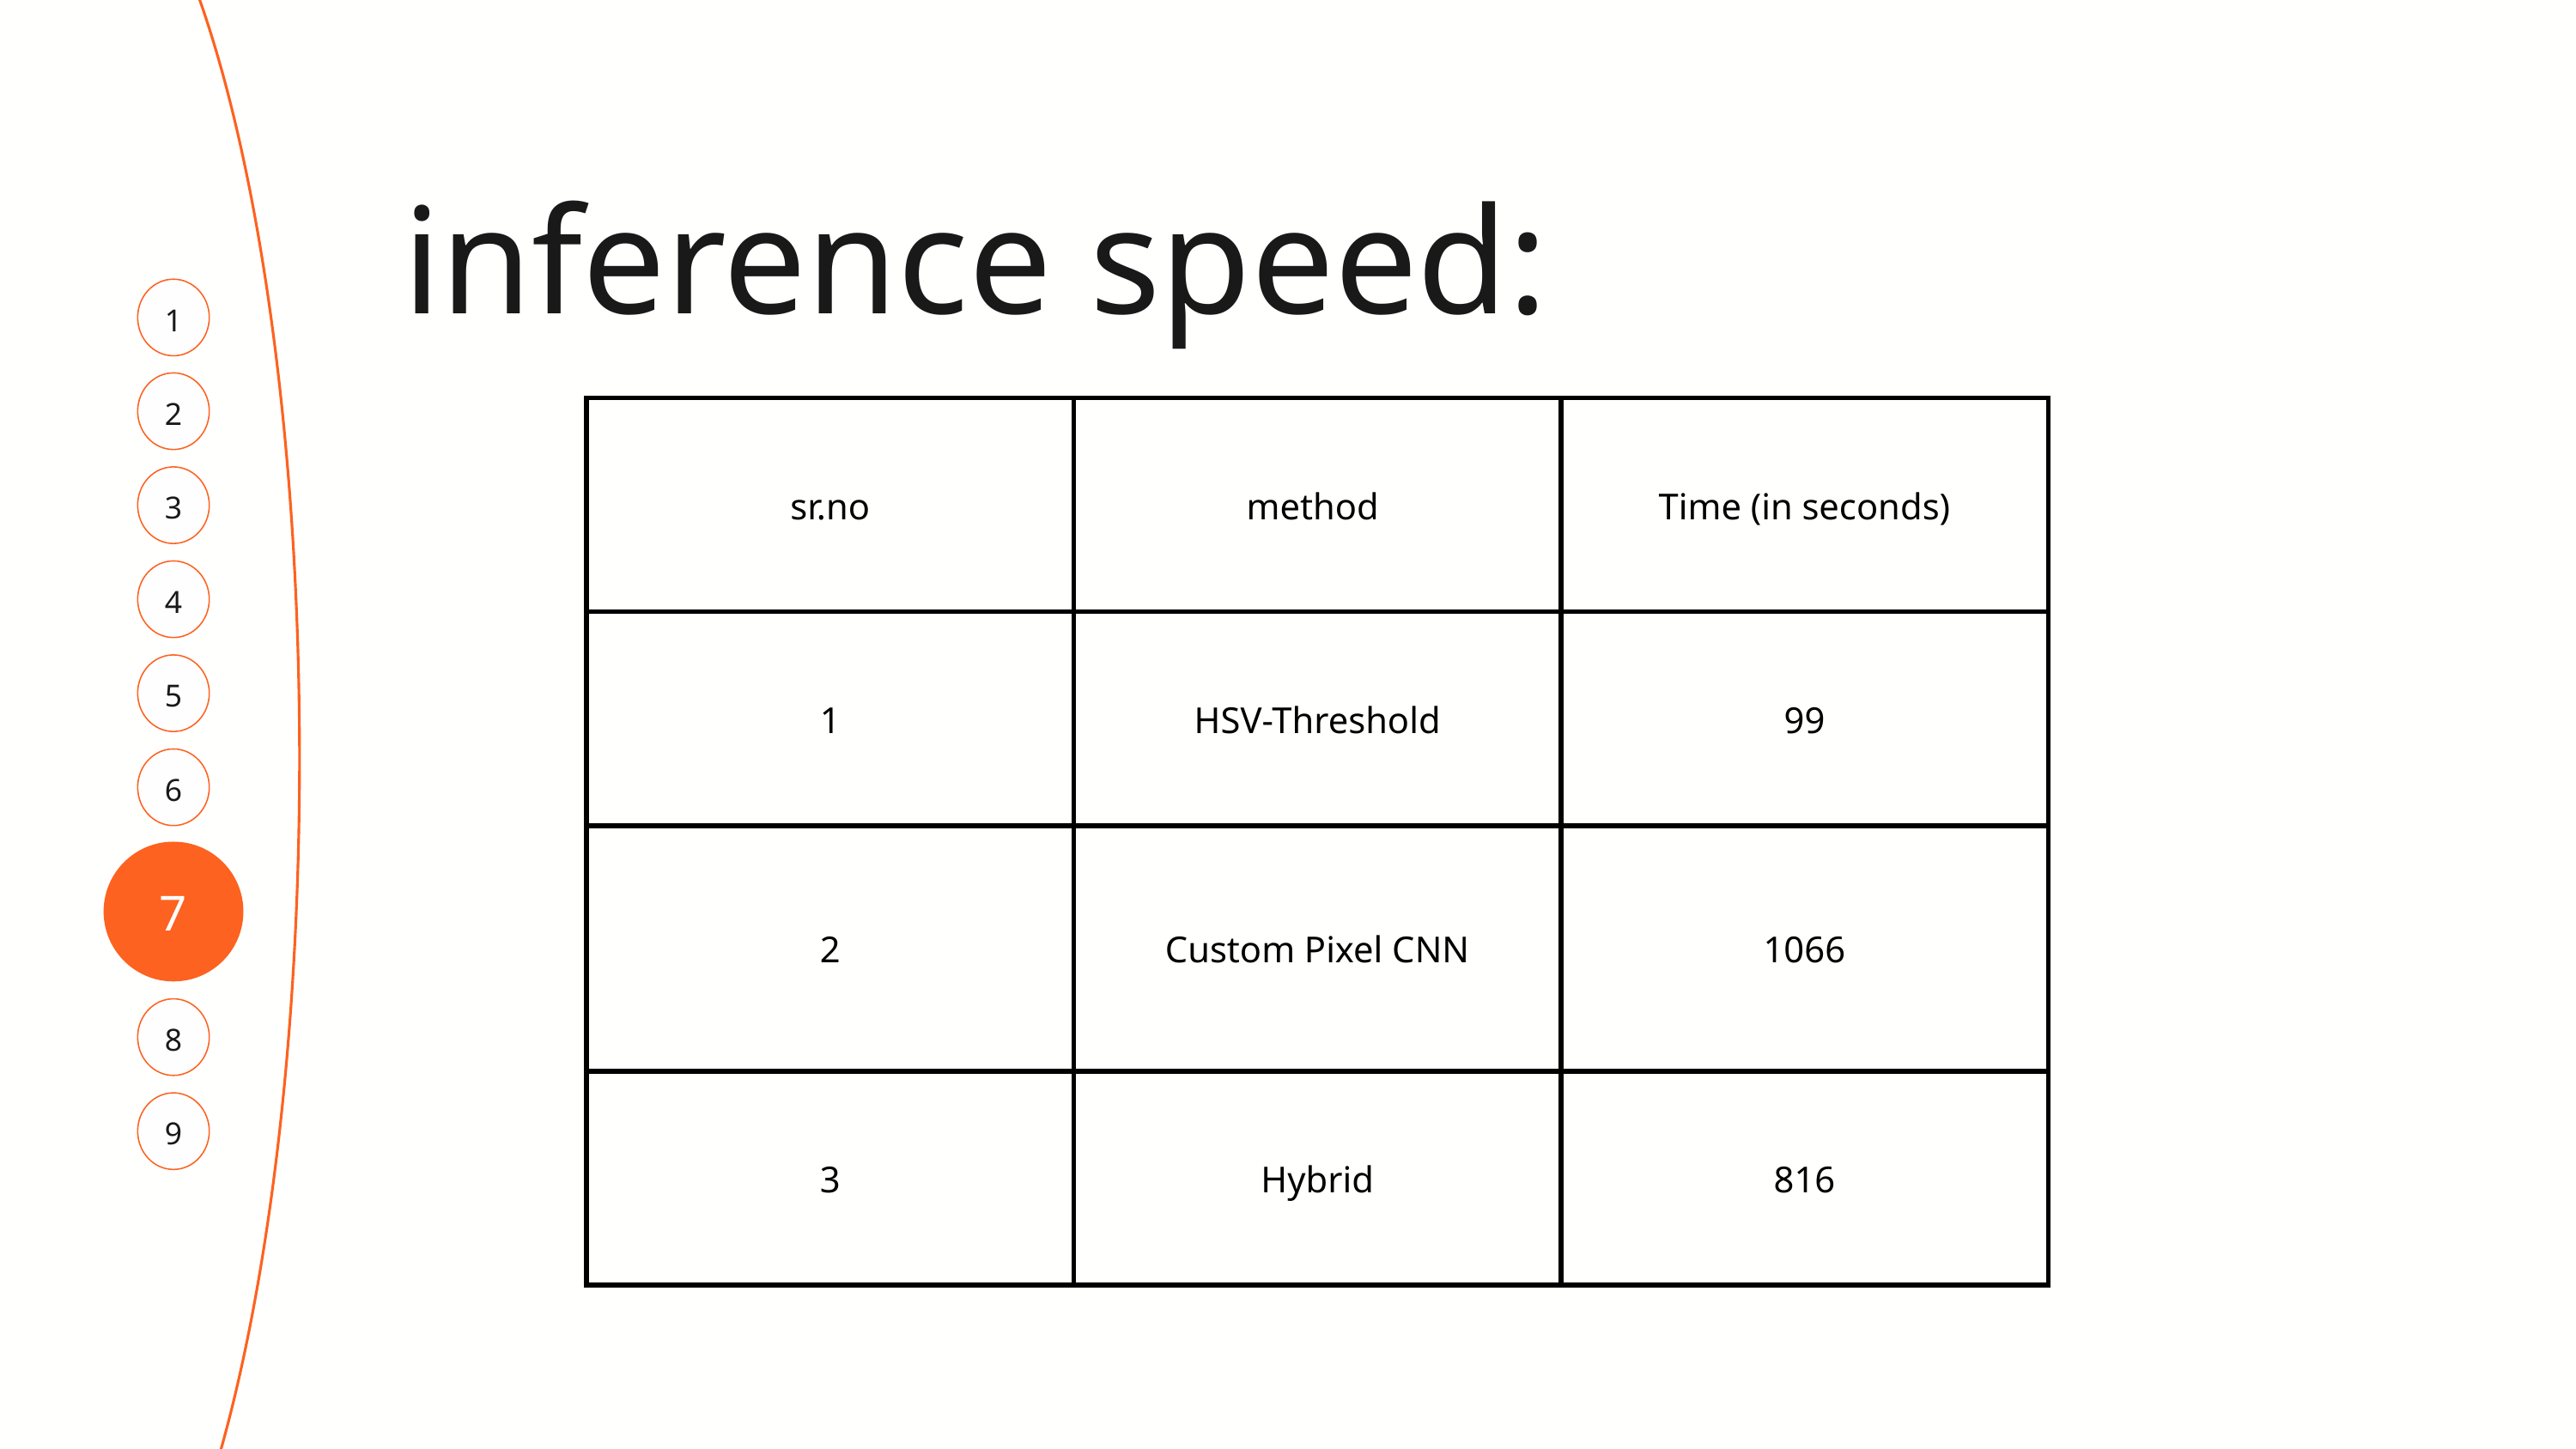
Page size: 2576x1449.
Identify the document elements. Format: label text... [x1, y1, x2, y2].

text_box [0, 0, 301, 1449]
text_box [137, 654, 210, 732]
table_cell 1066 [1564, 828, 2046, 1069]
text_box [137, 1092, 210, 1170]
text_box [137, 998, 210, 1076]
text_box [137, 373, 210, 450]
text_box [137, 749, 210, 826]
table_cell 2 [589, 828, 1072, 1069]
table_header Time (in seconds) [1564, 400, 2046, 609]
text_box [137, 561, 210, 638]
table_cell Hybrid [1076, 1074, 1558, 1282]
table_cell 99 [1564, 614, 2046, 823]
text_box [103, 841, 244, 982]
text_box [137, 466, 210, 544]
table_header sr.no [589, 400, 1072, 609]
table_cell 3 [589, 1074, 1072, 1282]
table_cell HSV-Threshold [1076, 614, 1558, 823]
table_header method [1076, 400, 1558, 609]
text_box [137, 278, 210, 356]
text_box inference speed: [403, 136, 2025, 344]
table_cell Custom Pixel CNN [1076, 828, 1558, 1069]
table_cell 1 [589, 614, 1072, 823]
table_cell 816 [1564, 1074, 2046, 1282]
